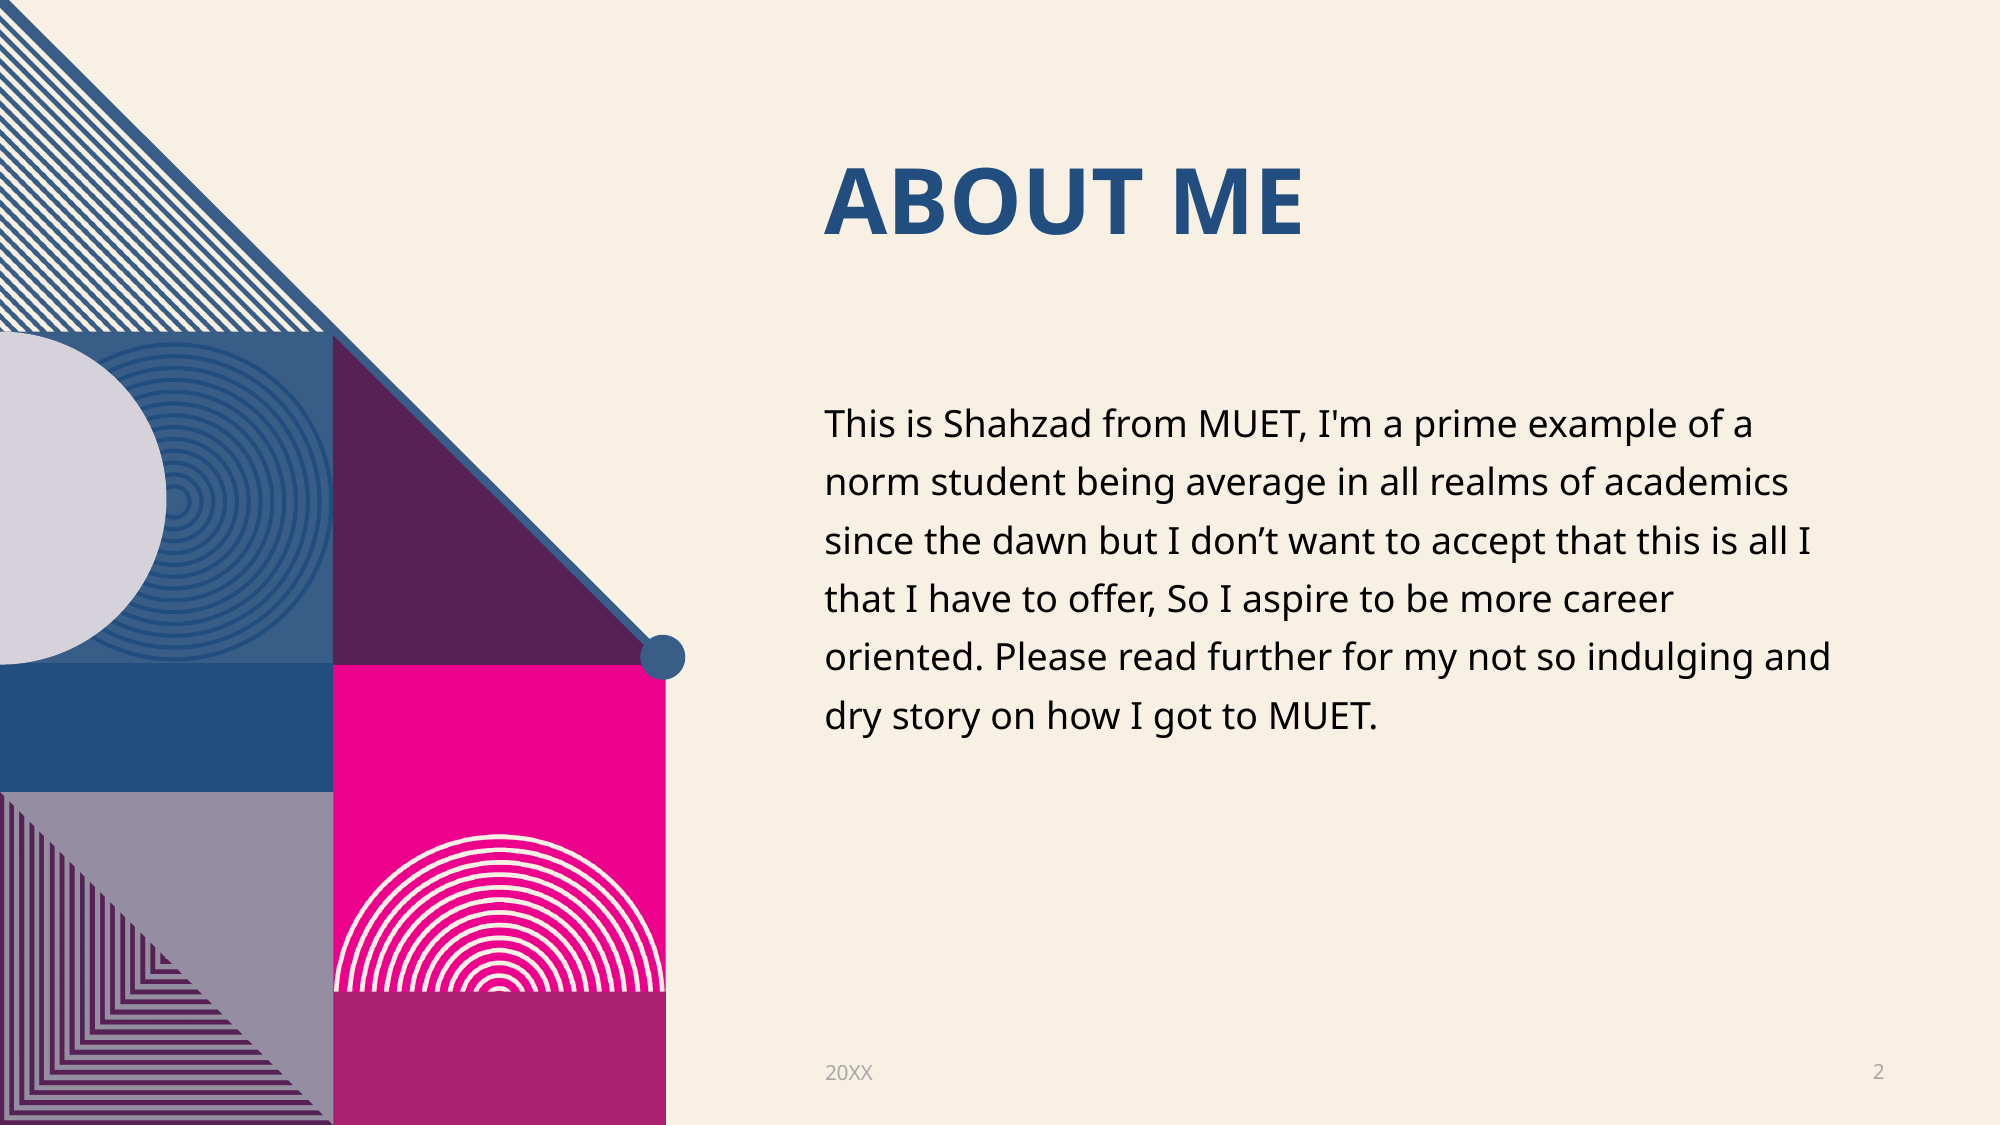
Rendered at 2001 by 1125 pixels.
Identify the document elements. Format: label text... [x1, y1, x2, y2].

slide_number 20XX [810, 1042, 990, 1103]
picture [0, 4, 330, 333]
list This is Shahzad from MUET, I'm a prime example of a norm student being average in all realms of academics since the dawn but I don’t want to accept that this is all I that I have to offer, So I aspire to be more career oriented. Please read further for my not so indulging and dry story on how I got to MUET. [809, 379, 1860, 980]
picture [0, 792, 333, 1125]
picture [334, 834, 665, 991]
picture [10, 0, 332, 321]
slide_number 2 [1824, 1042, 1900, 1103]
title ABOUT ME [809, 147, 1850, 365]
